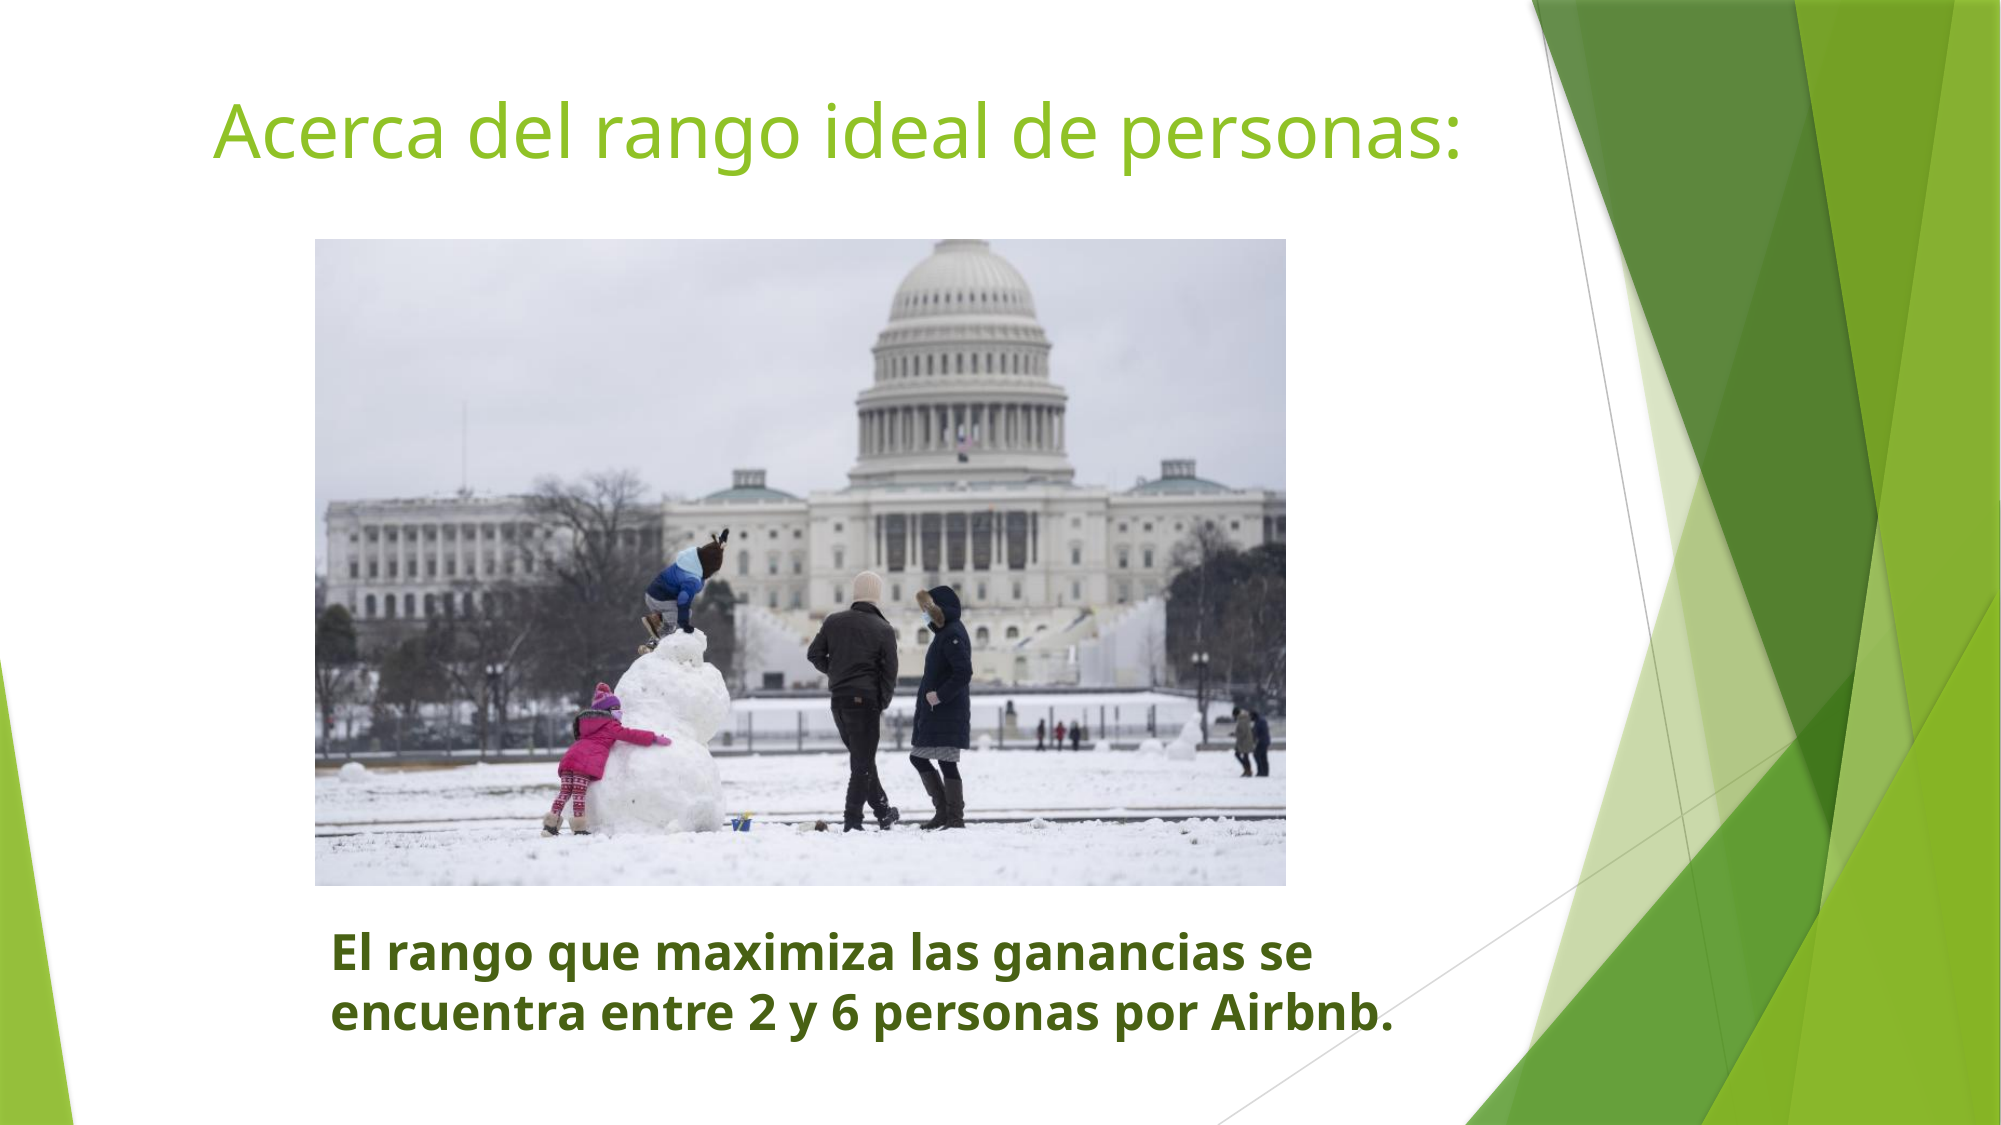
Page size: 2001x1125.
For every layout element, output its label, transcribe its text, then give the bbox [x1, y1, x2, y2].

picture [315, 238, 1286, 887]
text_box El rango que maximiza las ganancias se encuentra entre 2 y 6 personas por Airbnb. [315, 913, 1443, 1048]
title Acerca del rango ideal de personas: [198, 75, 1609, 293]
